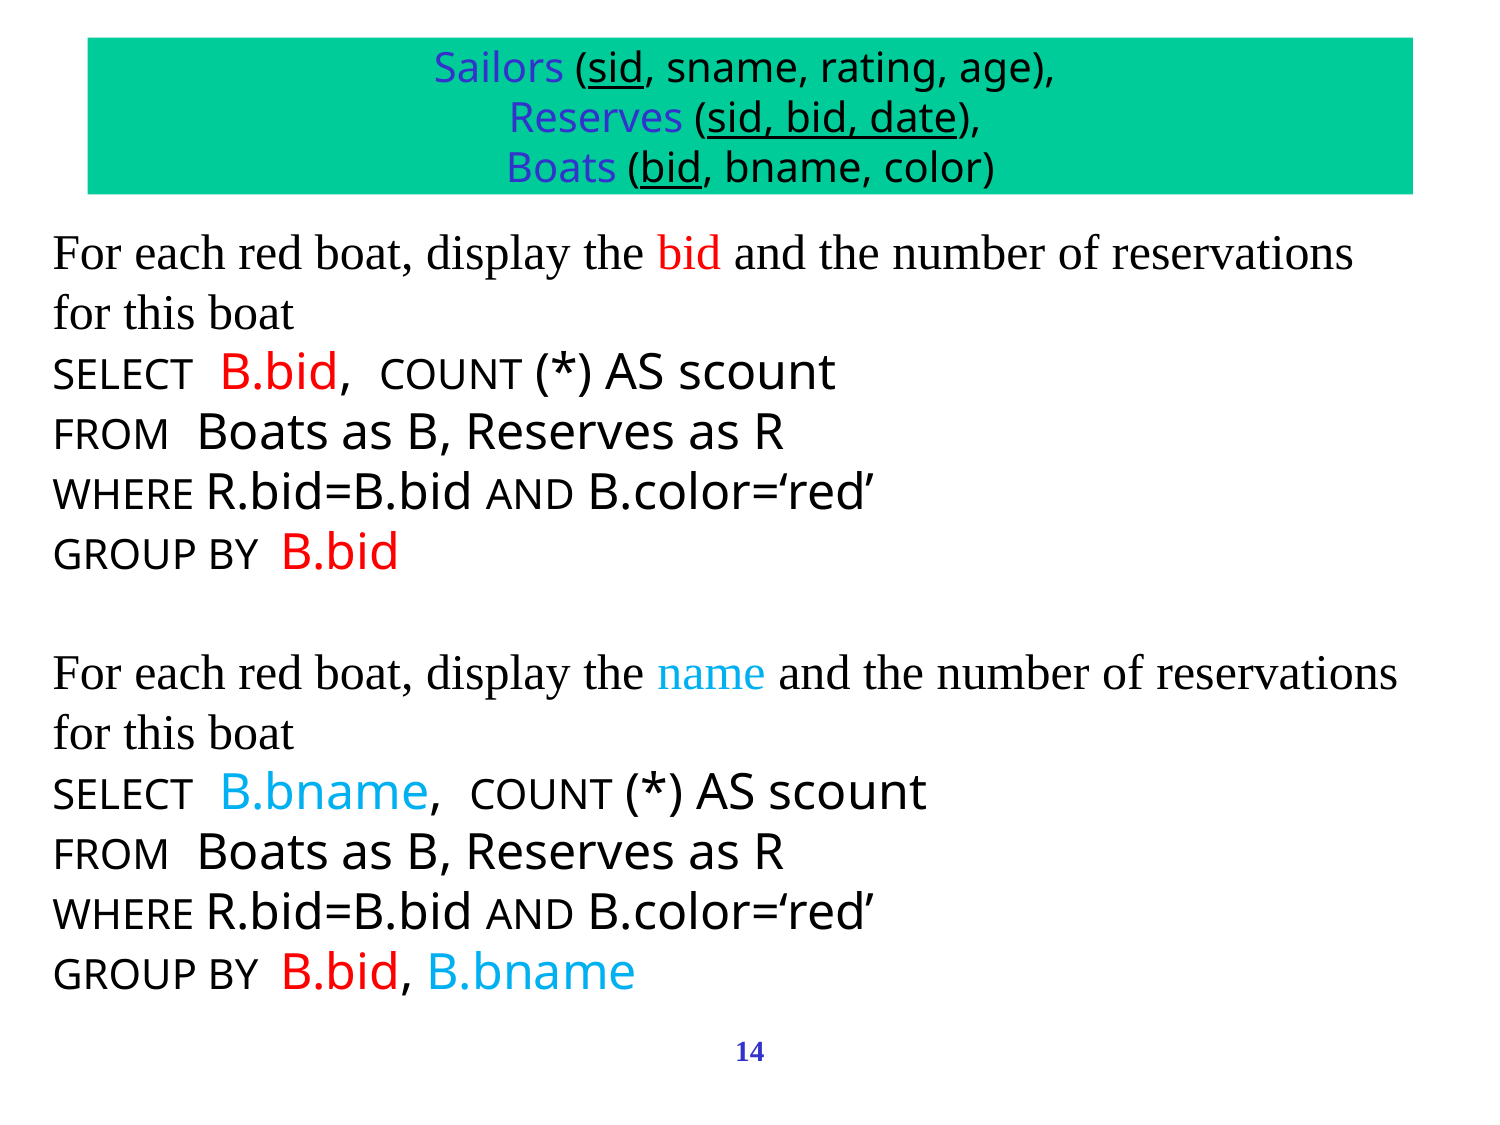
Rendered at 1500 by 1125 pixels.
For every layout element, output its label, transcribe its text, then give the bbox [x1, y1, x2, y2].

text_box Sailors (sid, sname, rating, age), Reserves (sid, bid, date), Boats (bid, bname, color) [87, 37, 1413, 195]
text_box For each red boat, display the bid and the number of reservations for this boat SELECT B.bid, COUNT (*) AS scount FROM Boats as B, Reserves as R WHERE R.bid=B.bid AND B.color=‘red’ GROUP BY B.bid For each red boat, display the name and the number of reservations for this boat SELECT B.bname, COUNT (*) AS scount FROM Boats as B, Reserves as R WHERE R.bid=B.bid AND B.color=‘red’ GROUP BY B.bid, B.bname [37, 212, 1438, 1125]
